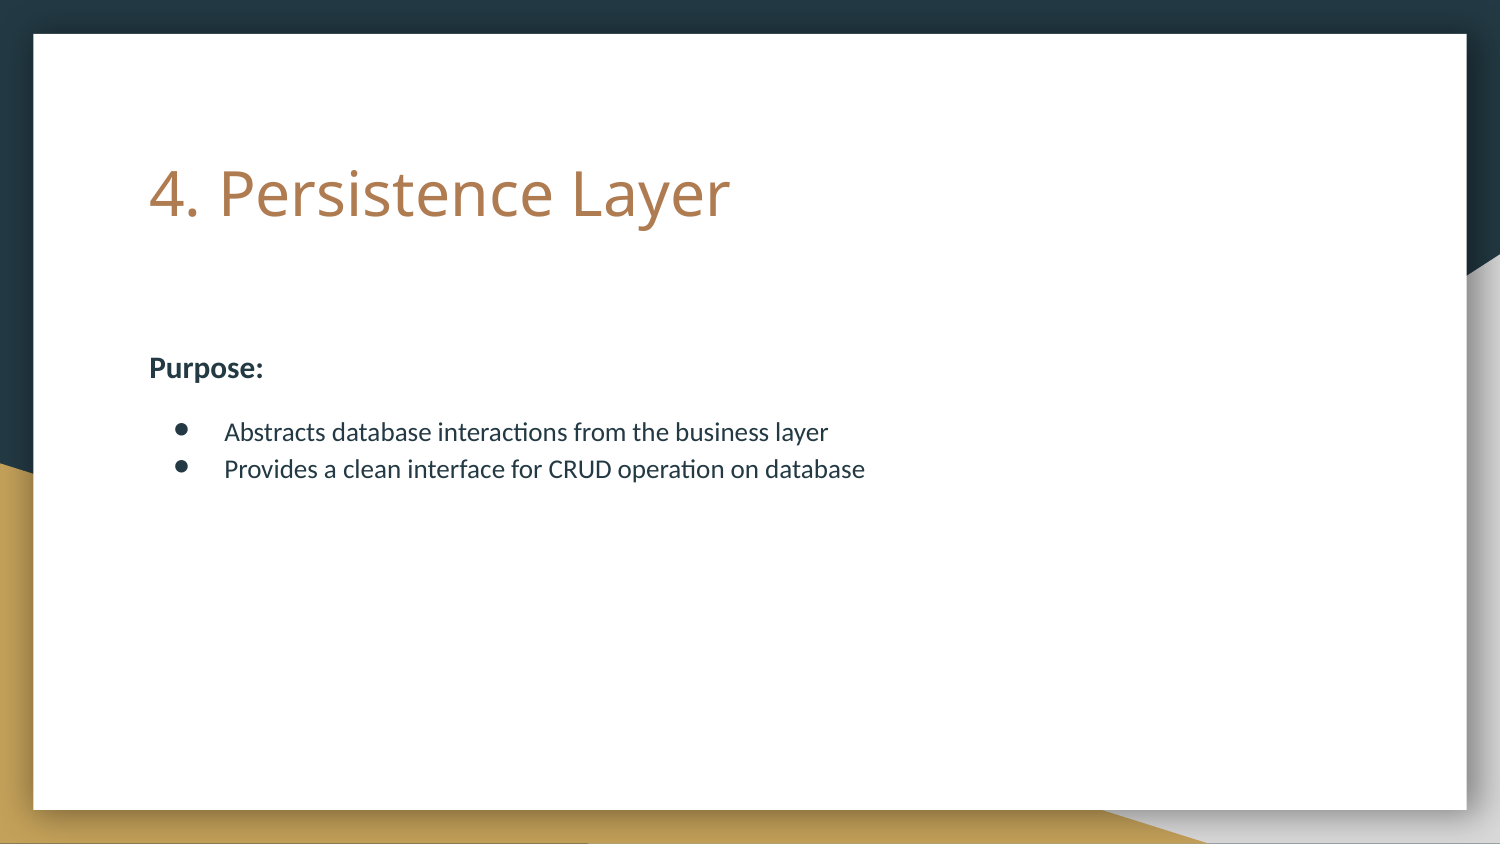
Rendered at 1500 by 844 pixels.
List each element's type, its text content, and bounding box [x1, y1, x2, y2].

list Purpose: Abstracts database interactions from the business layer Provides a clean interface for CRUD operation on database [134, 326, 1366, 729]
title 4. Persistence Layer [134, 138, 1366, 296]
